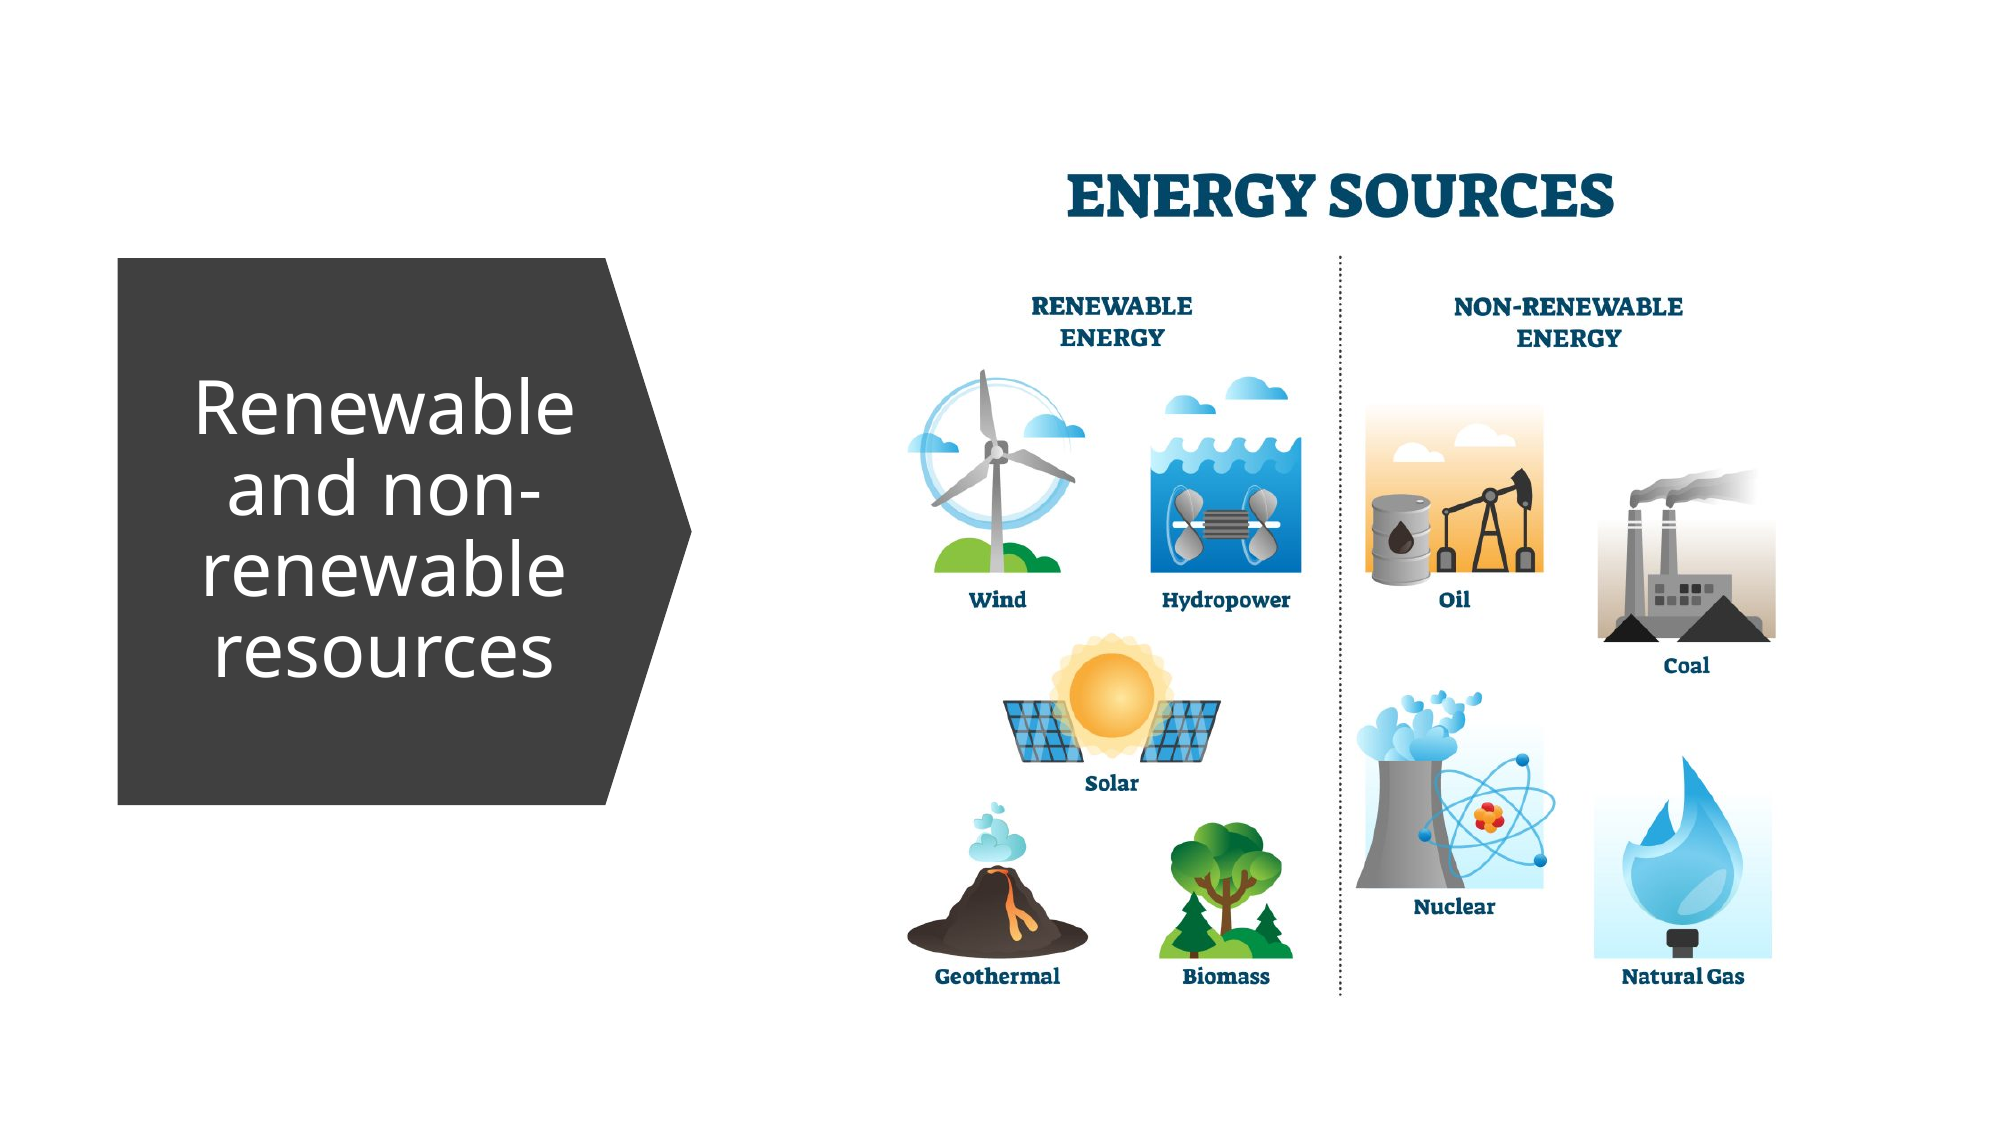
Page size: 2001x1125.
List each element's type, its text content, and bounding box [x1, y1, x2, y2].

title Renewable and non-renewable resources [168, 322, 601, 741]
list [883, 105, 1797, 1020]
text_box [116, 257, 693, 807]
